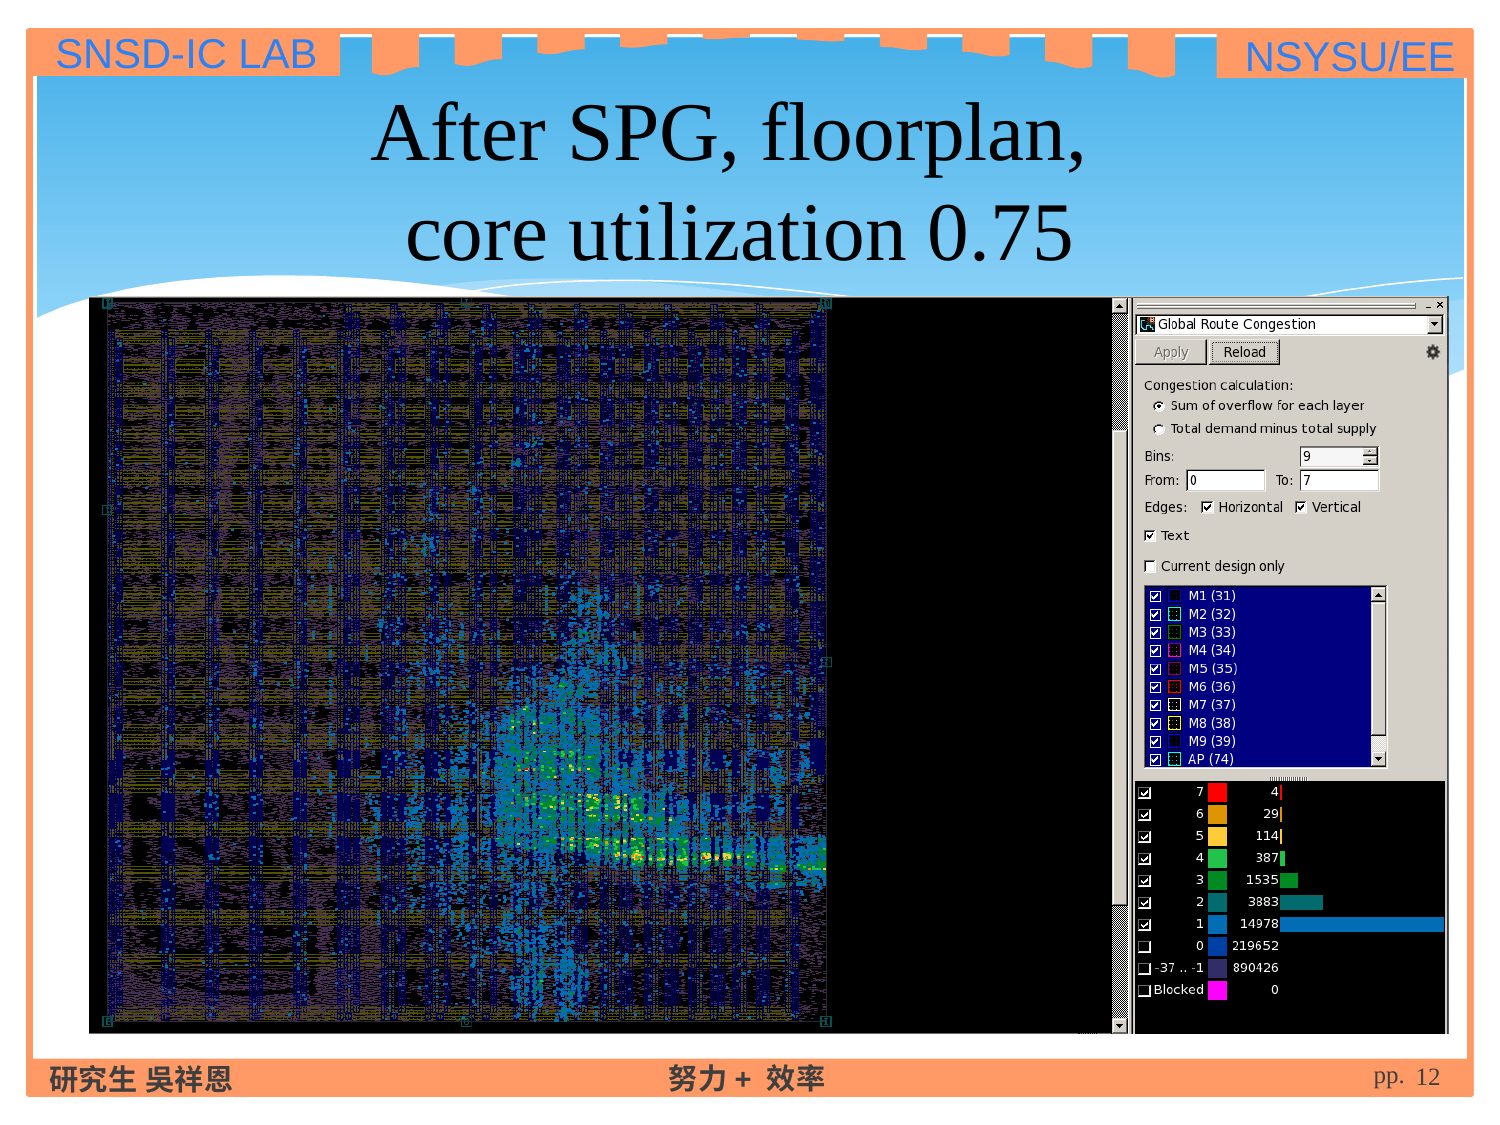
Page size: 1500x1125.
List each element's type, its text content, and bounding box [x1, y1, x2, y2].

picture [88, 296, 1449, 1034]
title After SPG, floorplan, core utilization 0.75 [138, 74, 1342, 281]
slide_number 12 [1329, 1049, 1500, 1100]
